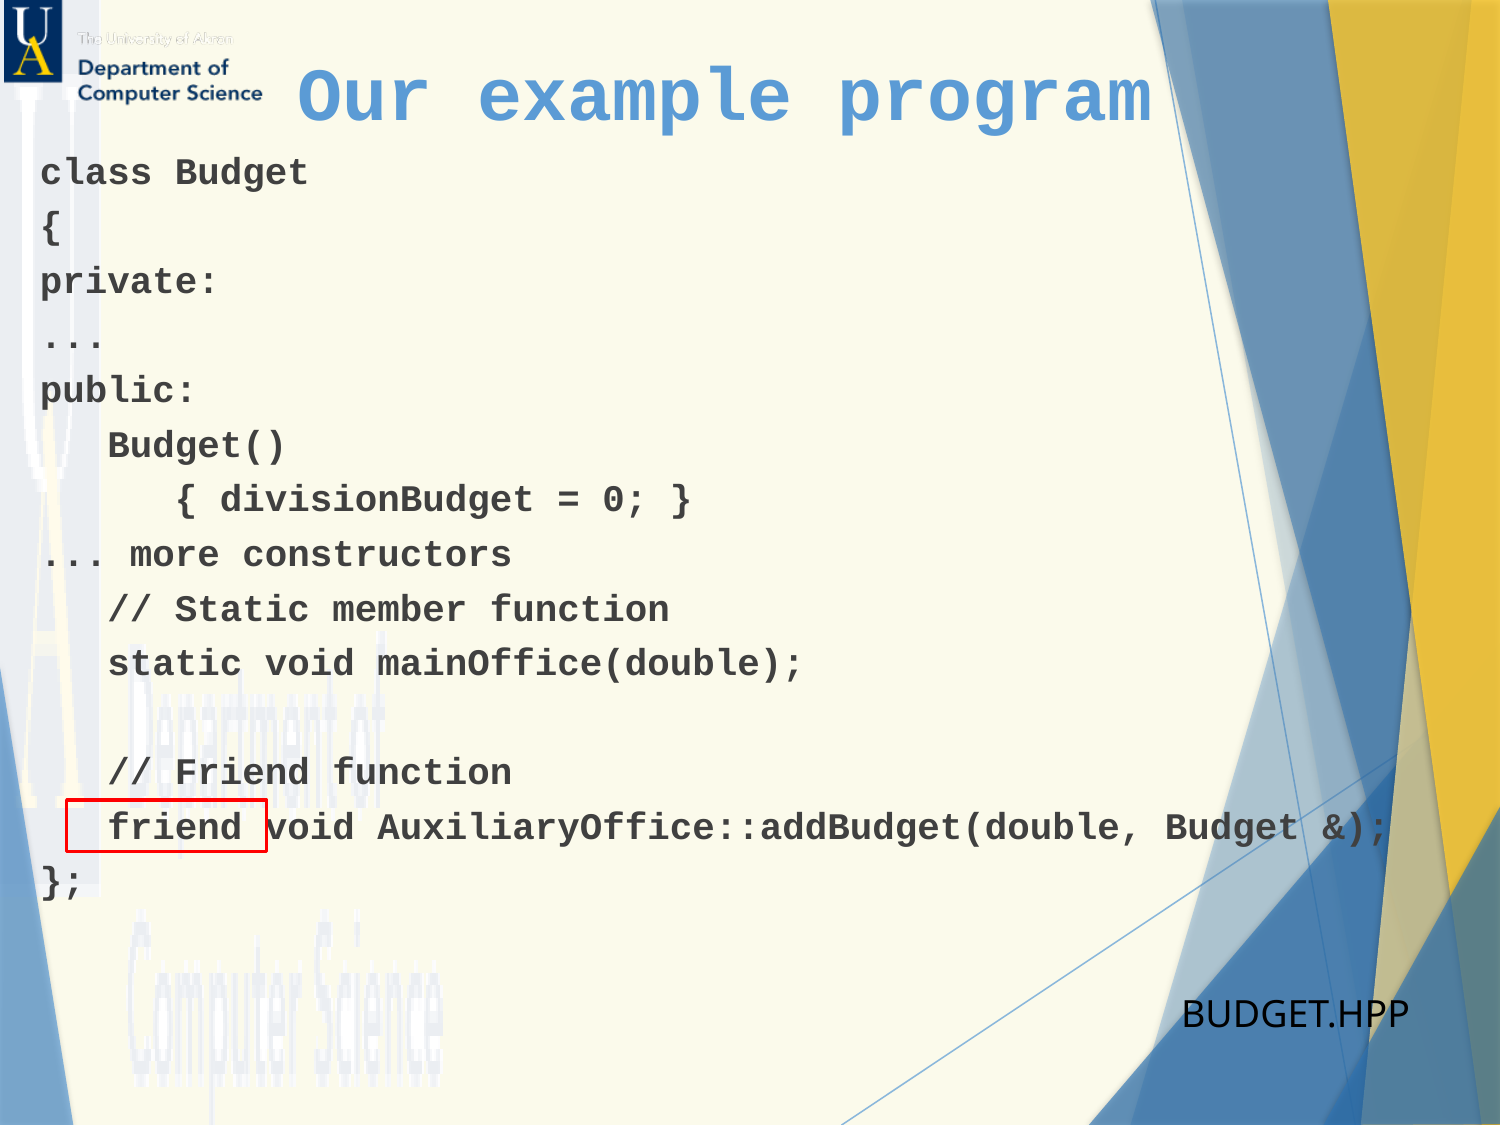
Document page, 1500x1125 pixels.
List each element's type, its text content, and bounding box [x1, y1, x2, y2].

title Our example program [262, 37, 1500, 201]
text_box [65, 798, 268, 853]
text_box BUDGET.HPP [1166, 982, 1426, 1042]
list class Budget { private: ... public: Budget() { divisionBudget = 0; } ... more constructors // Static member function static void mainOffice(double); // Friend function friend void AuxiliaryOffice::addBudget(double, Budget &); }; [24, 149, 1425, 900]
picture [4, 0, 395, 124]
